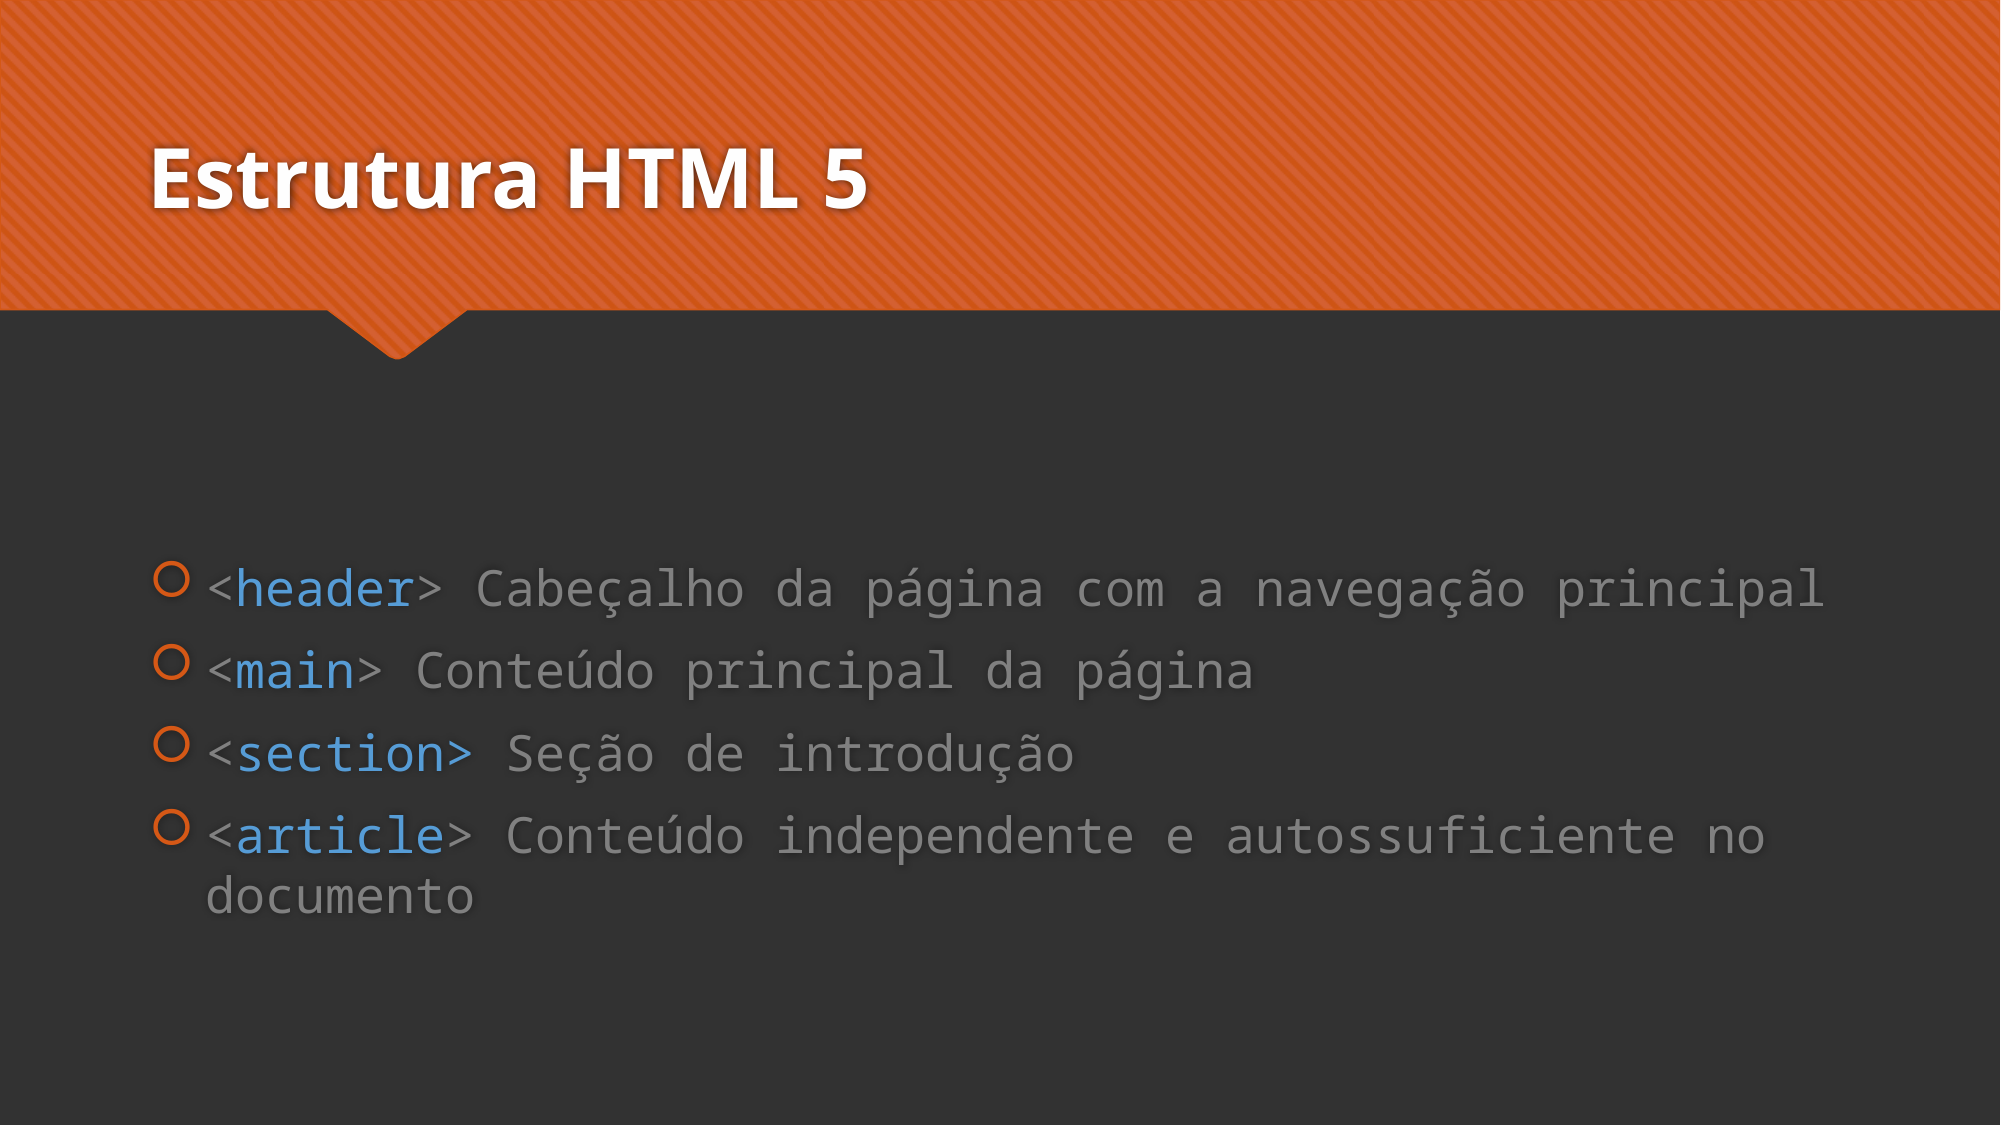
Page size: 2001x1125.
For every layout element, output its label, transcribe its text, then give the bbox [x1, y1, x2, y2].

title Estrutura HTML 5 [132, 73, 1868, 233]
list <header> Cabeçalho da página com a navegação principal <main> Conteúdo principal da página <section> Seção de introdução <article> Conteúdo independente e autossuficiente no documento [134, 427, 1967, 1052]
